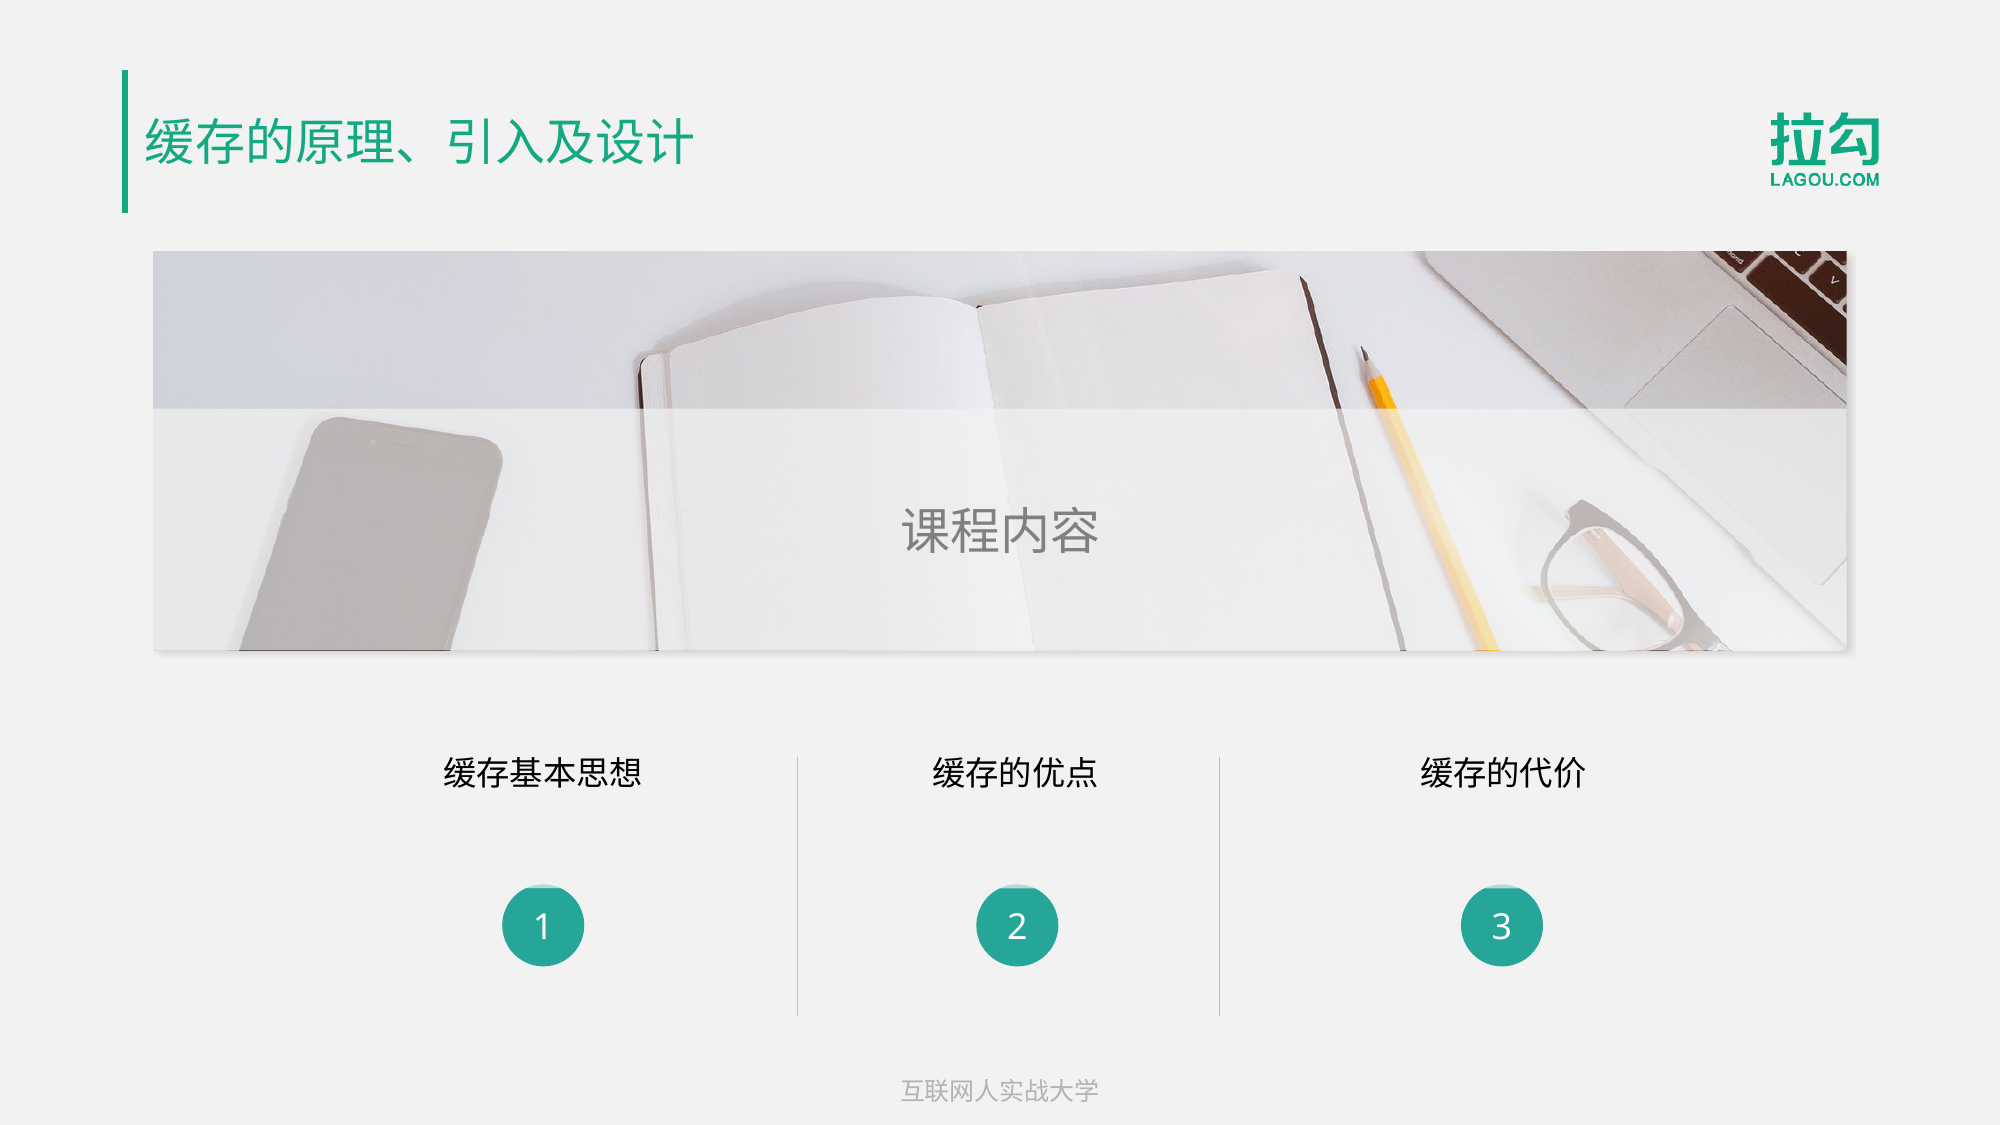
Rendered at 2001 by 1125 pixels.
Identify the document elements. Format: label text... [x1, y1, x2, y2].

text_box 课程内容 [153, 408, 1847, 651]
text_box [406, 739, 680, 967]
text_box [1337, 739, 1671, 967]
text_box [151, 250, 1849, 652]
picture [1771, 112, 1879, 186]
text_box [865, 739, 1166, 967]
text_box 缓存的原理、引入及设计 [137, 74, 1082, 215]
